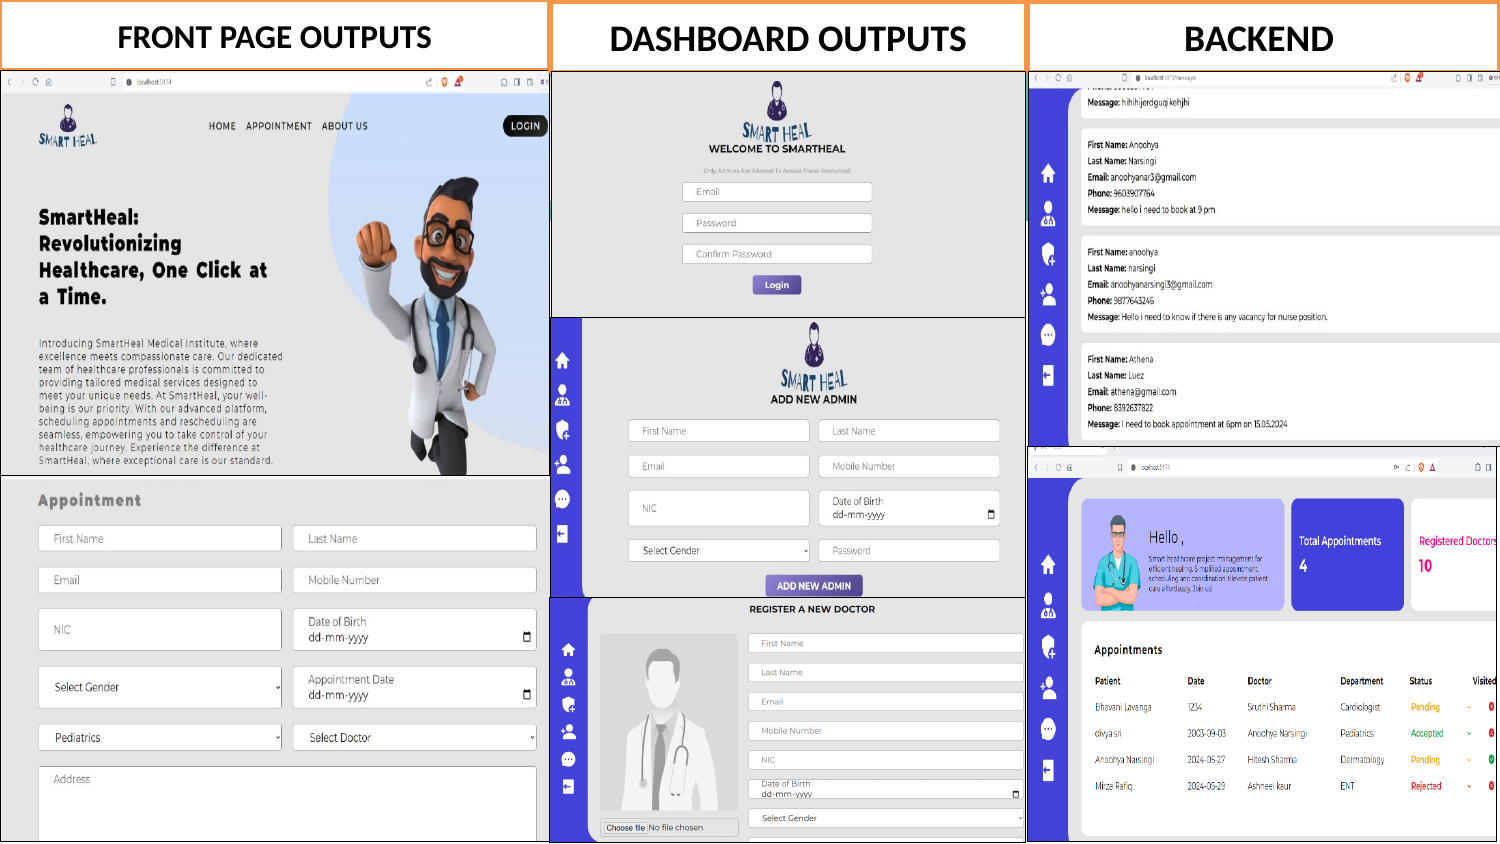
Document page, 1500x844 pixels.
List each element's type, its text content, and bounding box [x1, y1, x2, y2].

text_box BACKEND [1026, 0, 1500, 70]
picture [0, 70, 1500, 844]
text_box DASHBOARD OUTPUTS [548, 0, 1026, 69]
text_box FRONT PAGE OUTPUTS [0, 0, 548, 68]
